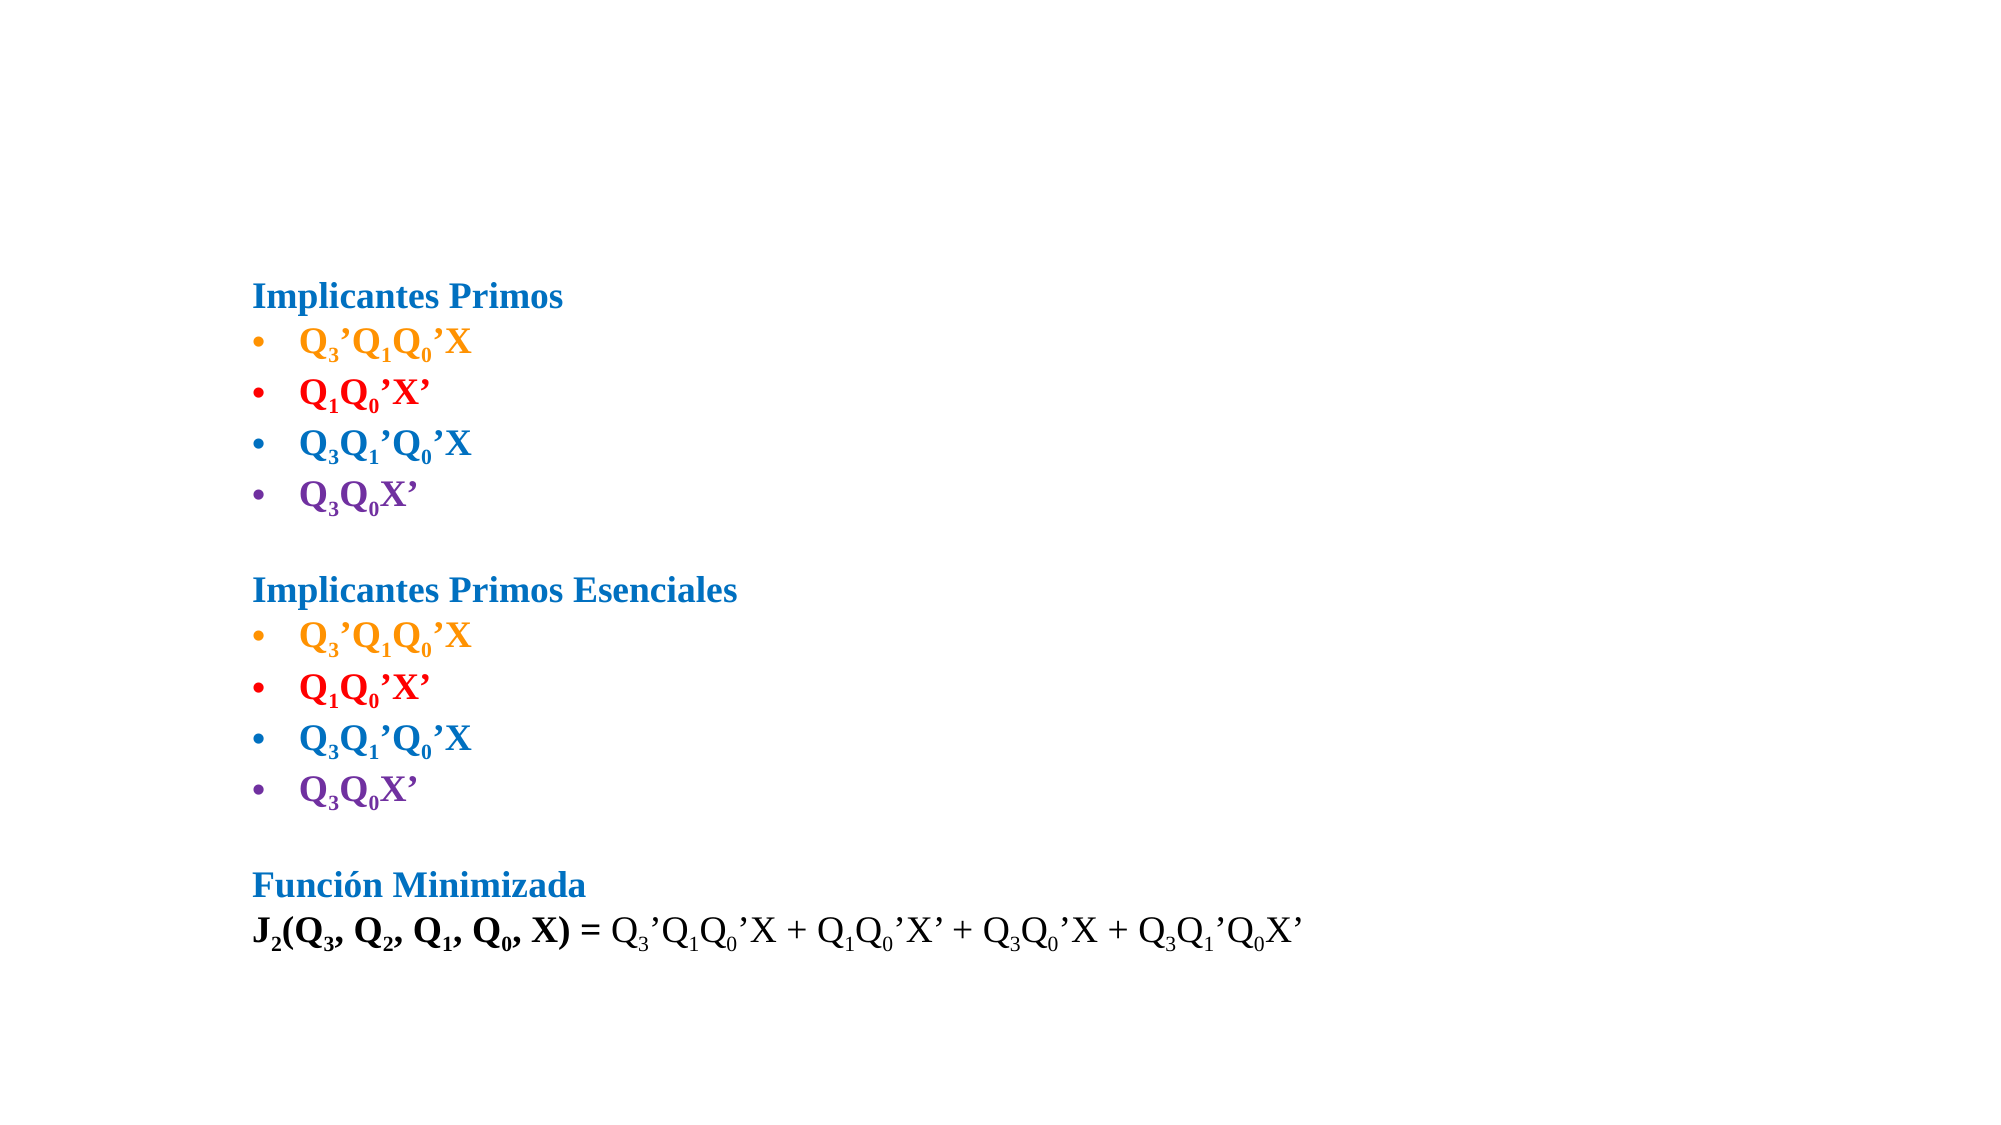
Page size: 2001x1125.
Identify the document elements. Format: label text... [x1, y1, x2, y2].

text_box Implicantes Primos Q3’Q1Q0’X Q1Q0’X’ Q3Q1’Q0’X Q3Q0X’ Implicantes Primos Esenciales Q3’Q1Q0’X Q1Q0’X’ Q3Q1’Q0’X Q3Q0X’ Función Minimizada J2(Q3, Q2, Q1, Q0, X) = Q3’Q1Q0’X + Q1Q0’X’ + Q3Q0’X + Q3Q1’Q0X’ [237, 263, 1377, 1009]
